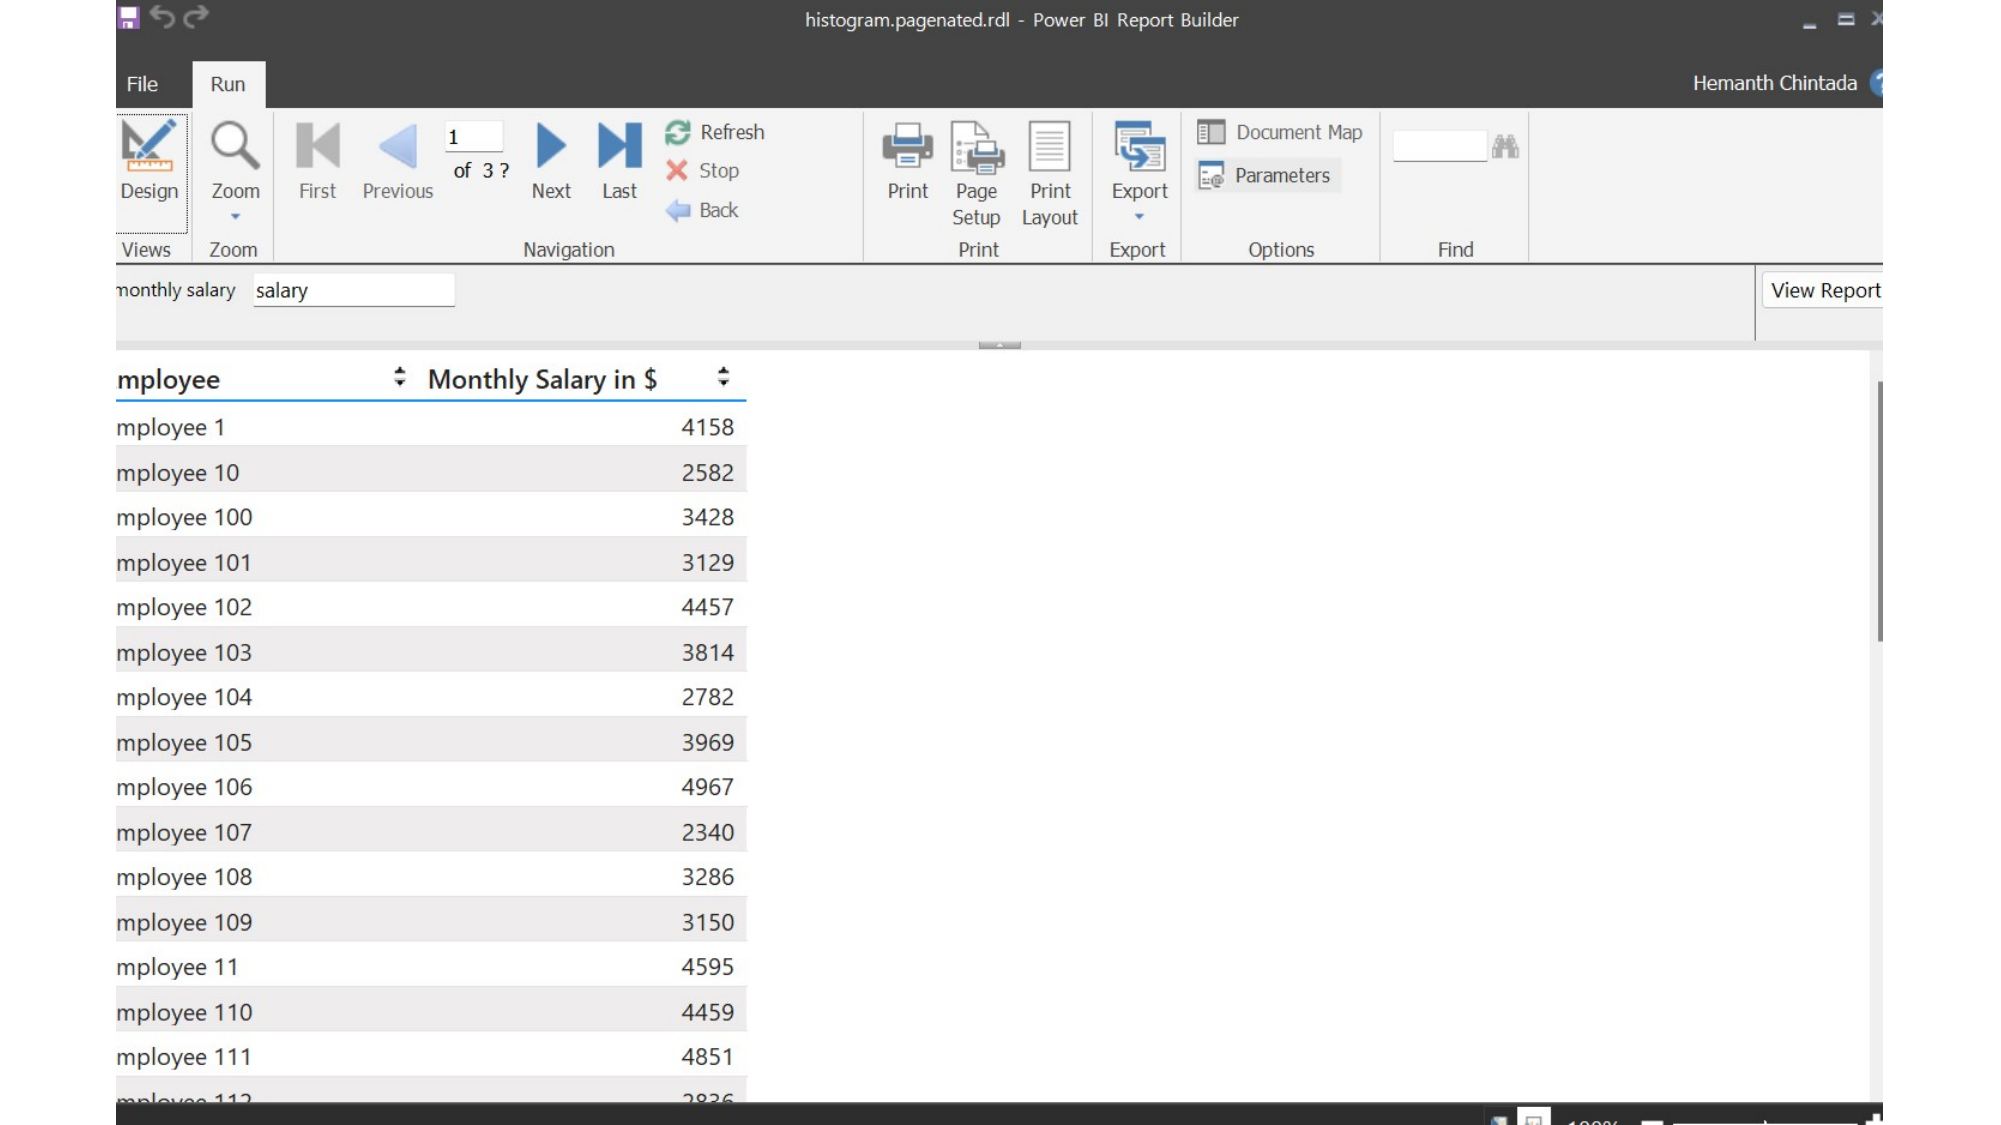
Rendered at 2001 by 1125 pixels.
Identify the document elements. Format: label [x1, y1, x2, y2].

picture [116, 0, 1883, 1125]
